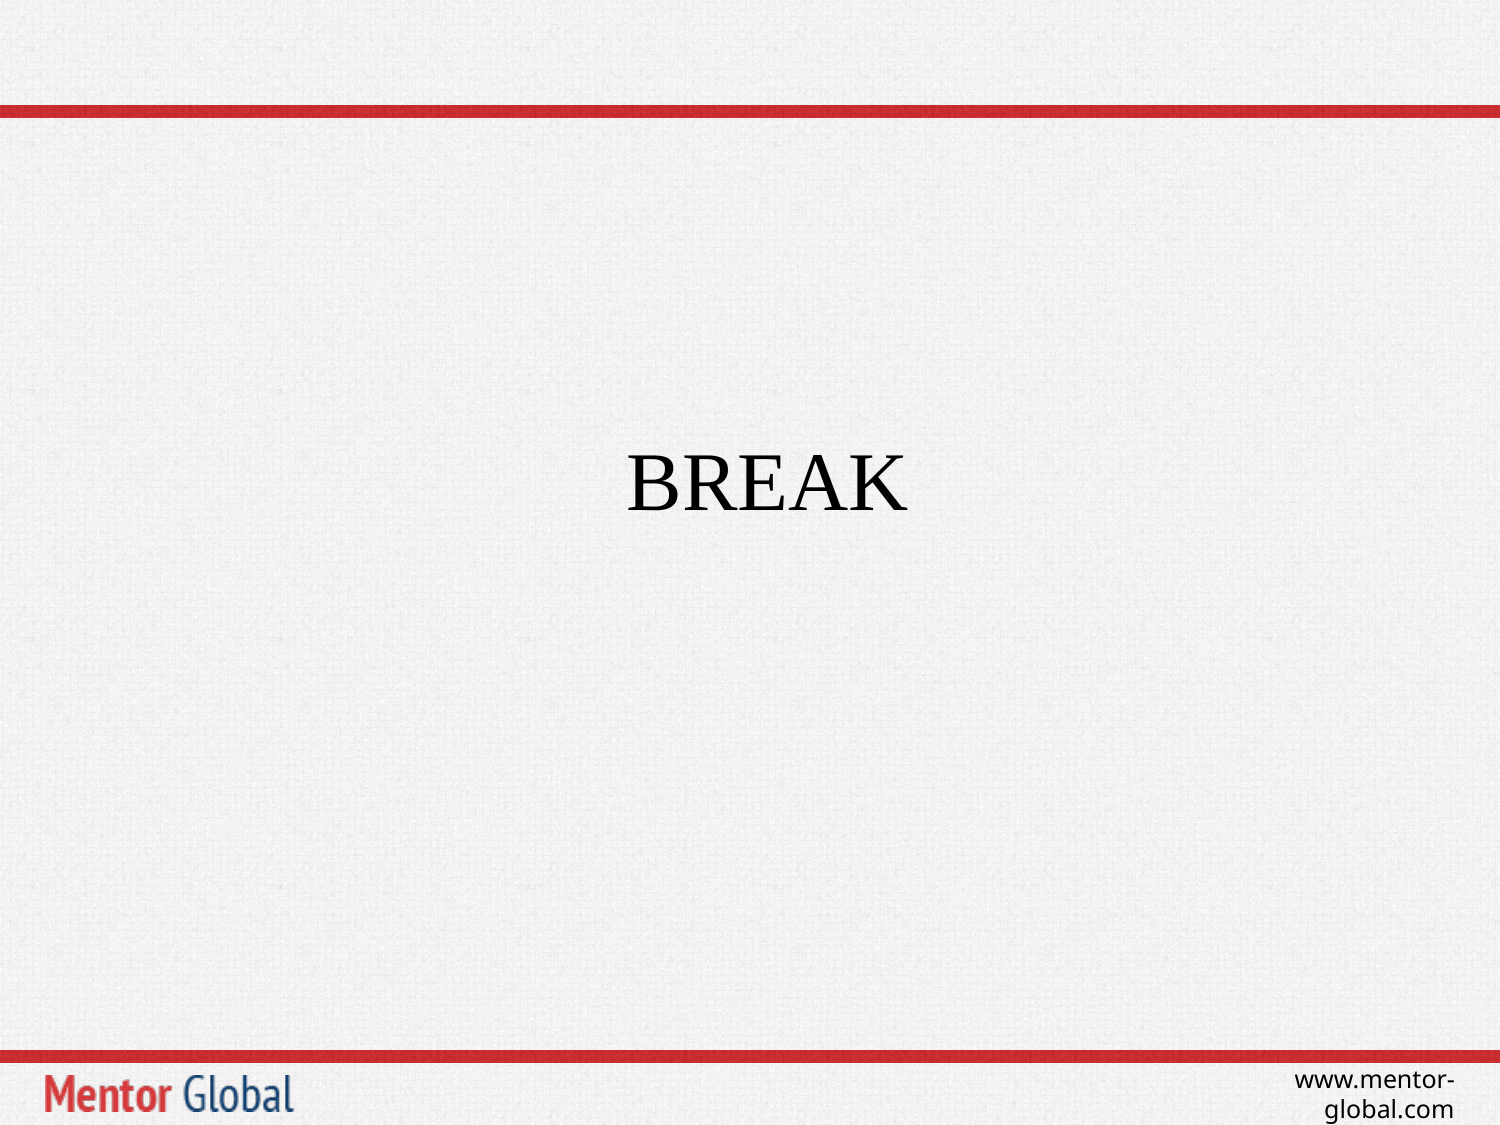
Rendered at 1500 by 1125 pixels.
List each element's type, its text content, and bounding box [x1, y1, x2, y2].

list BREAK [62, 412, 1473, 537]
picture [0, 0, 1500, 1125]
